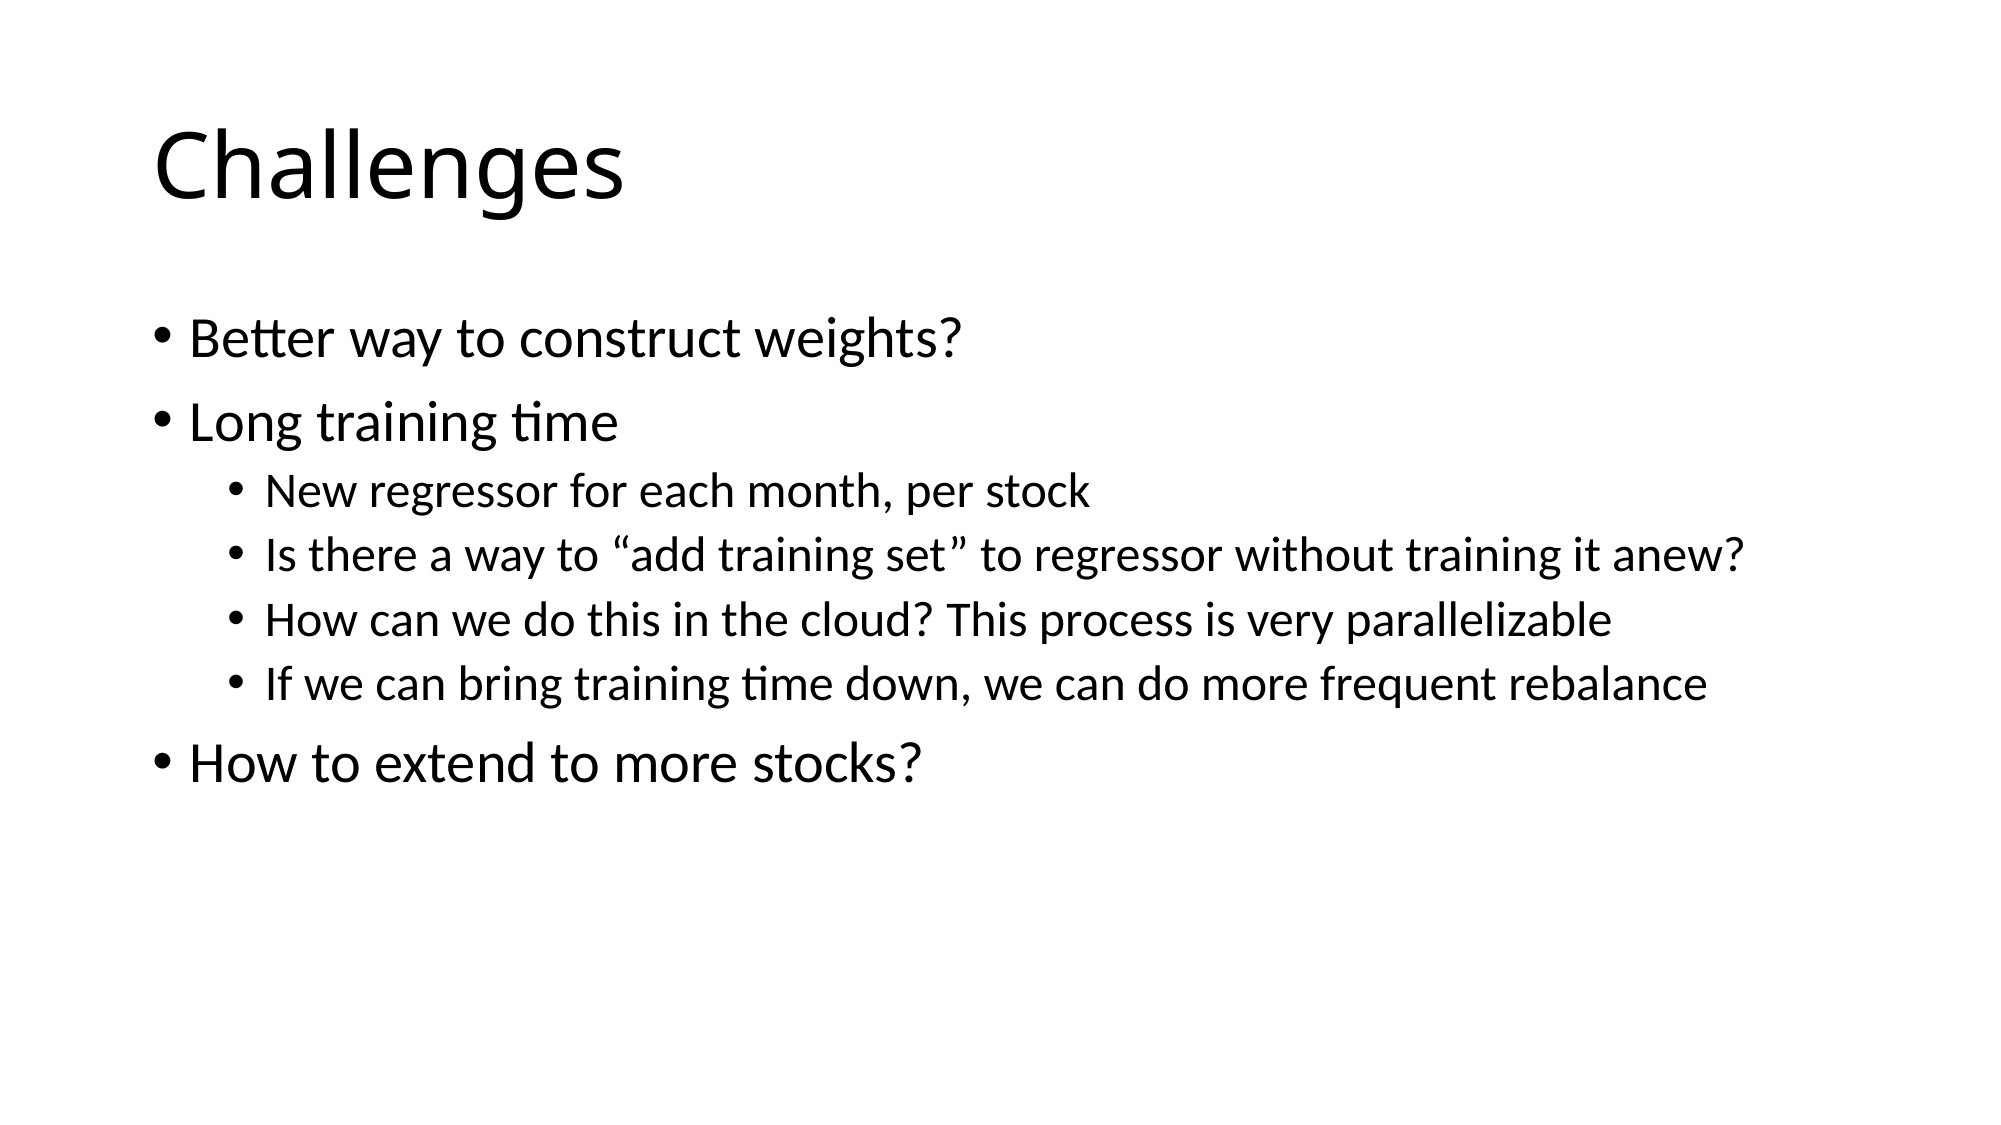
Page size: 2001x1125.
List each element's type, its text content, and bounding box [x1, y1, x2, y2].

list Better way to construct weights? Long training time New regressor for each month, per stock Is there a way to “add training set” to regressor without training it anew? How can we do this in the cloud? This process is very parallelizable If we can bring training time down, we can do more frequent rebalance How to extend to more stocks? [137, 299, 1863, 1014]
title Challenges [137, 59, 1863, 278]
